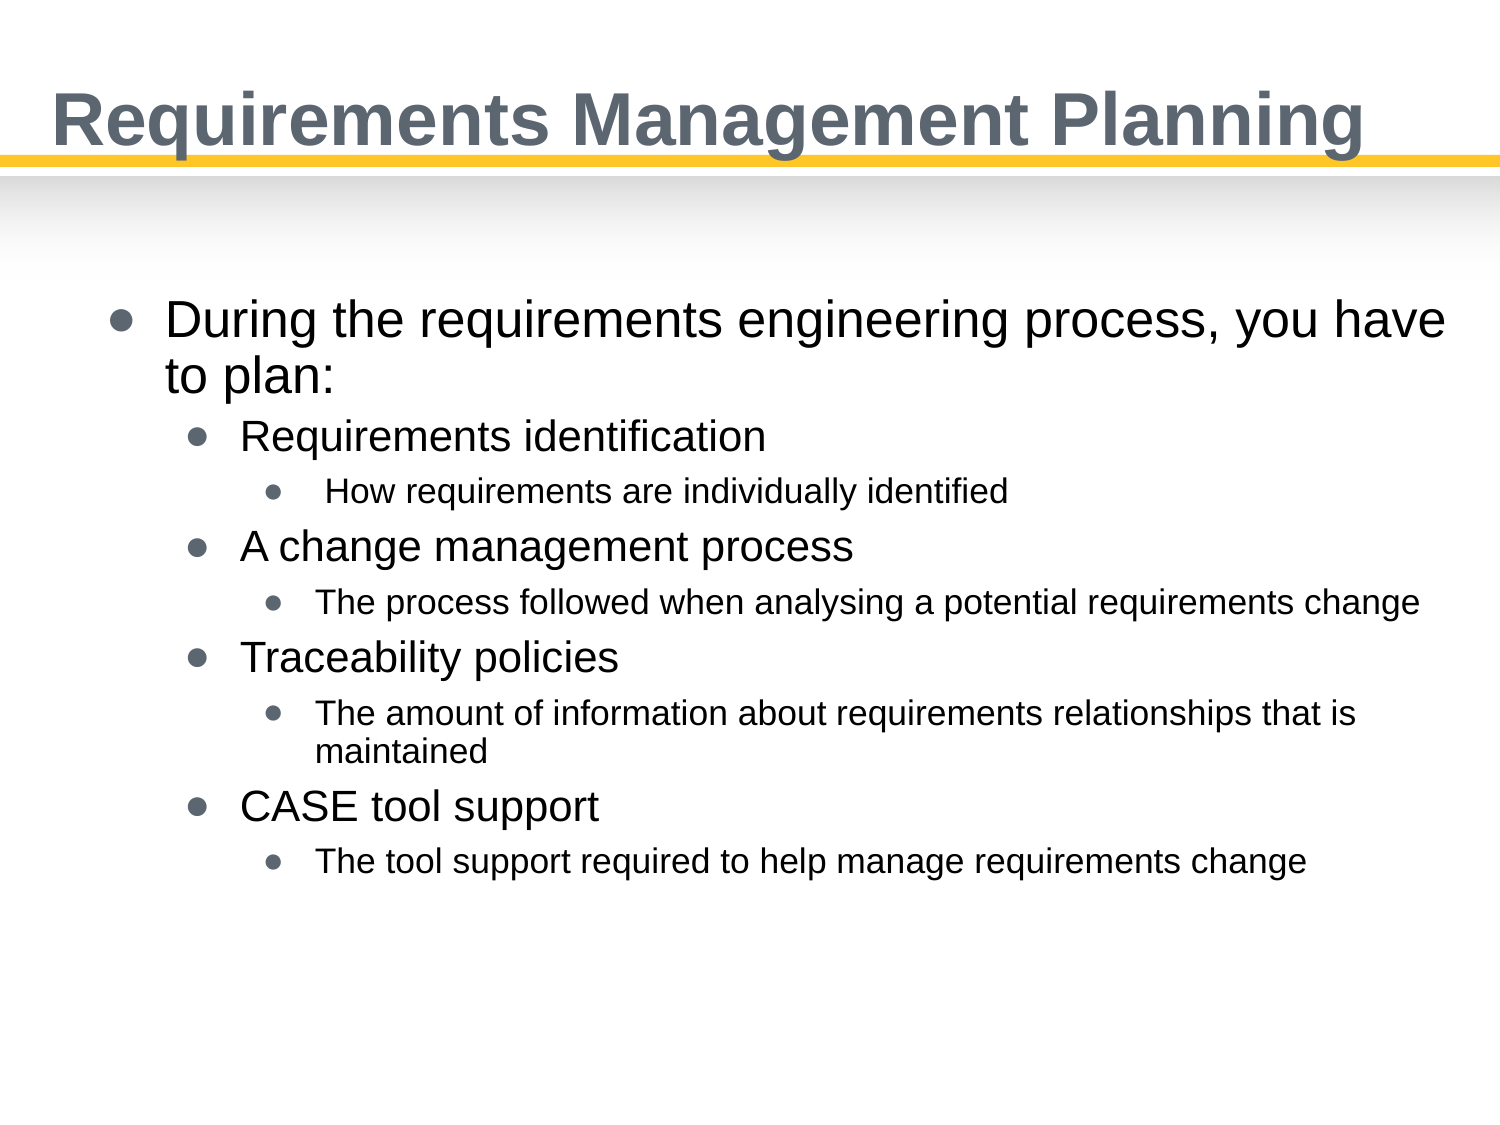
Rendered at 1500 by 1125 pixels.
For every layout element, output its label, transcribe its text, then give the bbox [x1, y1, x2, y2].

text_box During the requirements engineering process, you have to plan: Requirements identification How requirements are individually identified A change management process The process followed when analysing a potential requirements change Traceability policies The amount of information about requirements relationships that is maintained CASE tool support The tool support required to help manage requirements change [0, 285, 1497, 1125]
title Requirements Management Planning [35, 44, 1465, 198]
